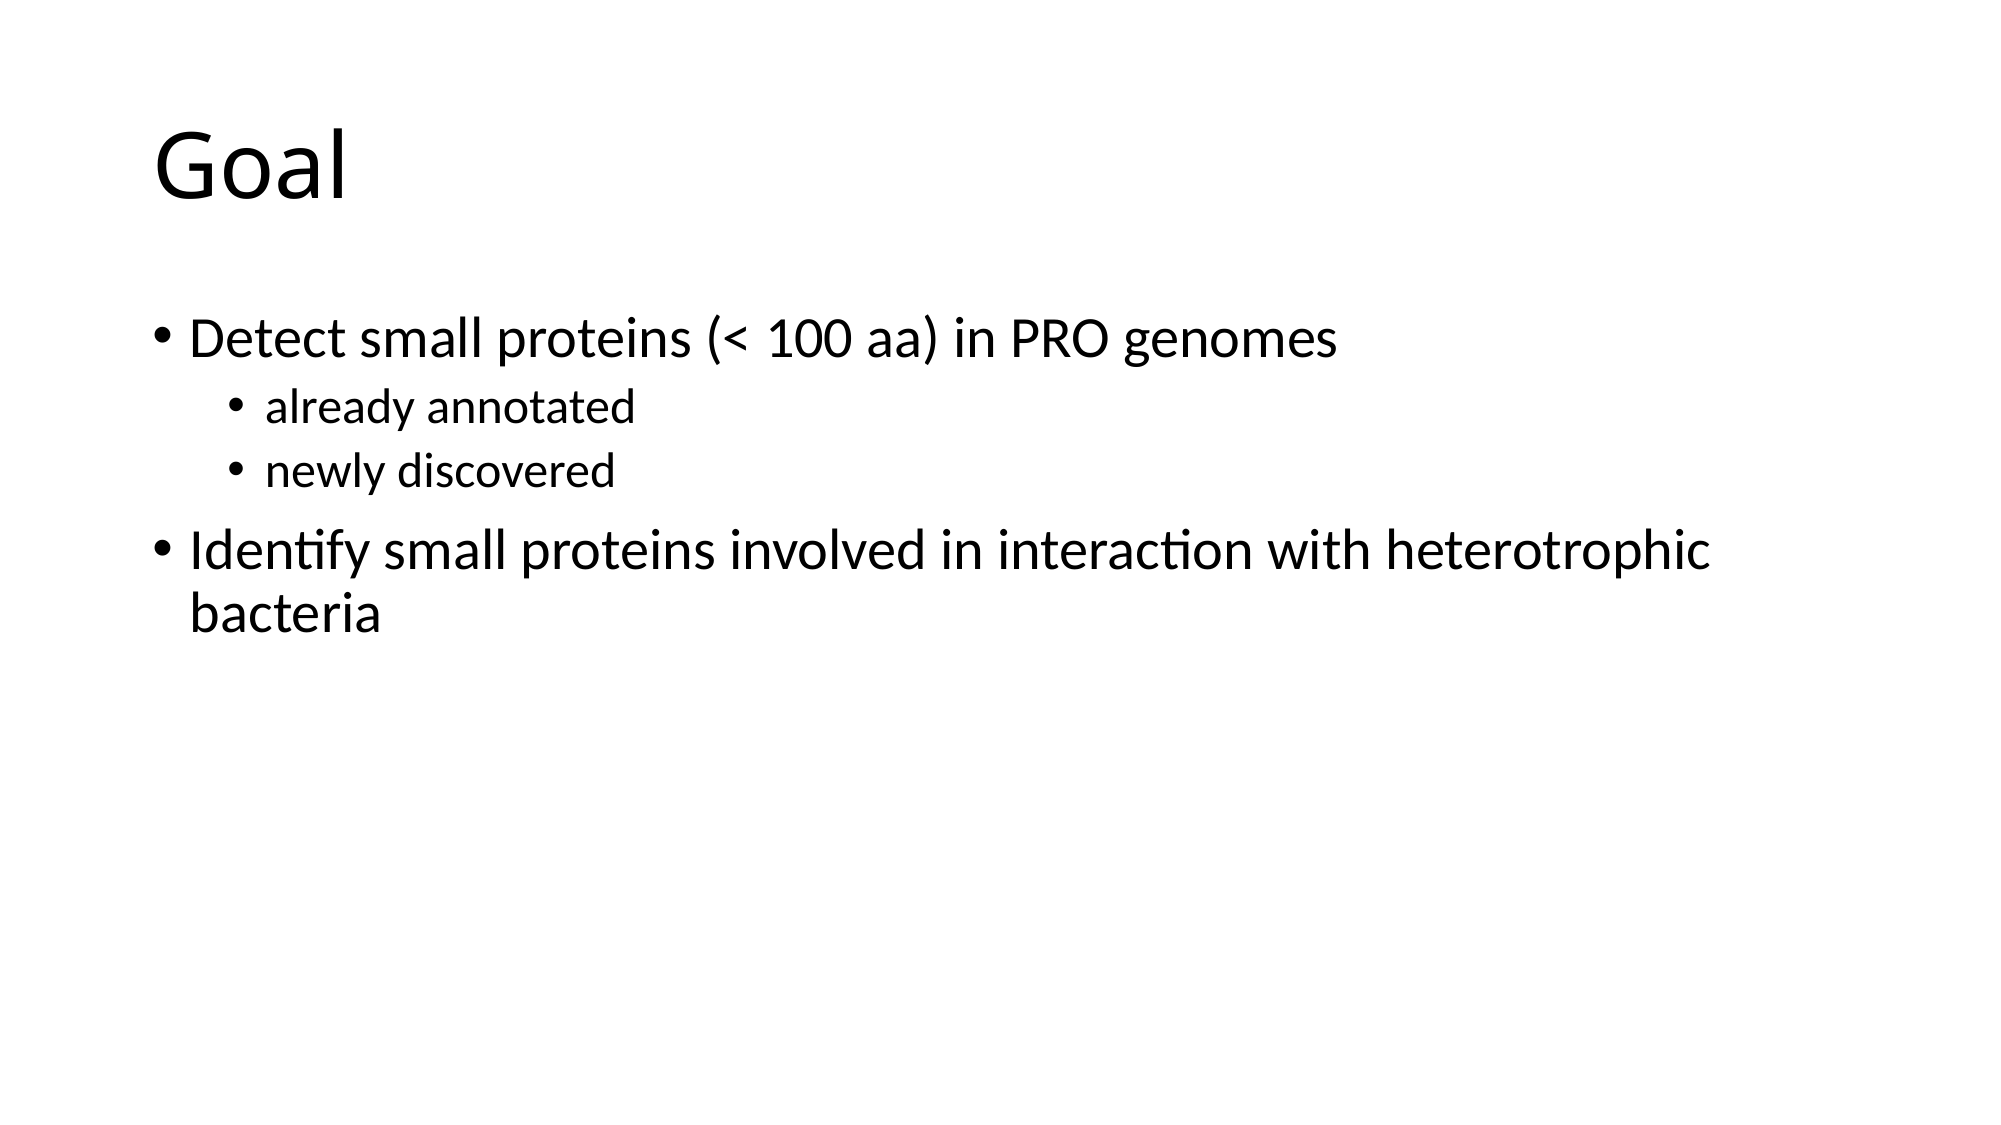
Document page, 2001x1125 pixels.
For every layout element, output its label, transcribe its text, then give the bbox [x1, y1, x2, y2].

list Detect small proteins (< 100 aa) in PRO genomes already annotated newly discovered Identify small proteins involved in interaction with heterotrophic bacteria [137, 299, 1863, 1014]
title Goal [137, 59, 1863, 278]
